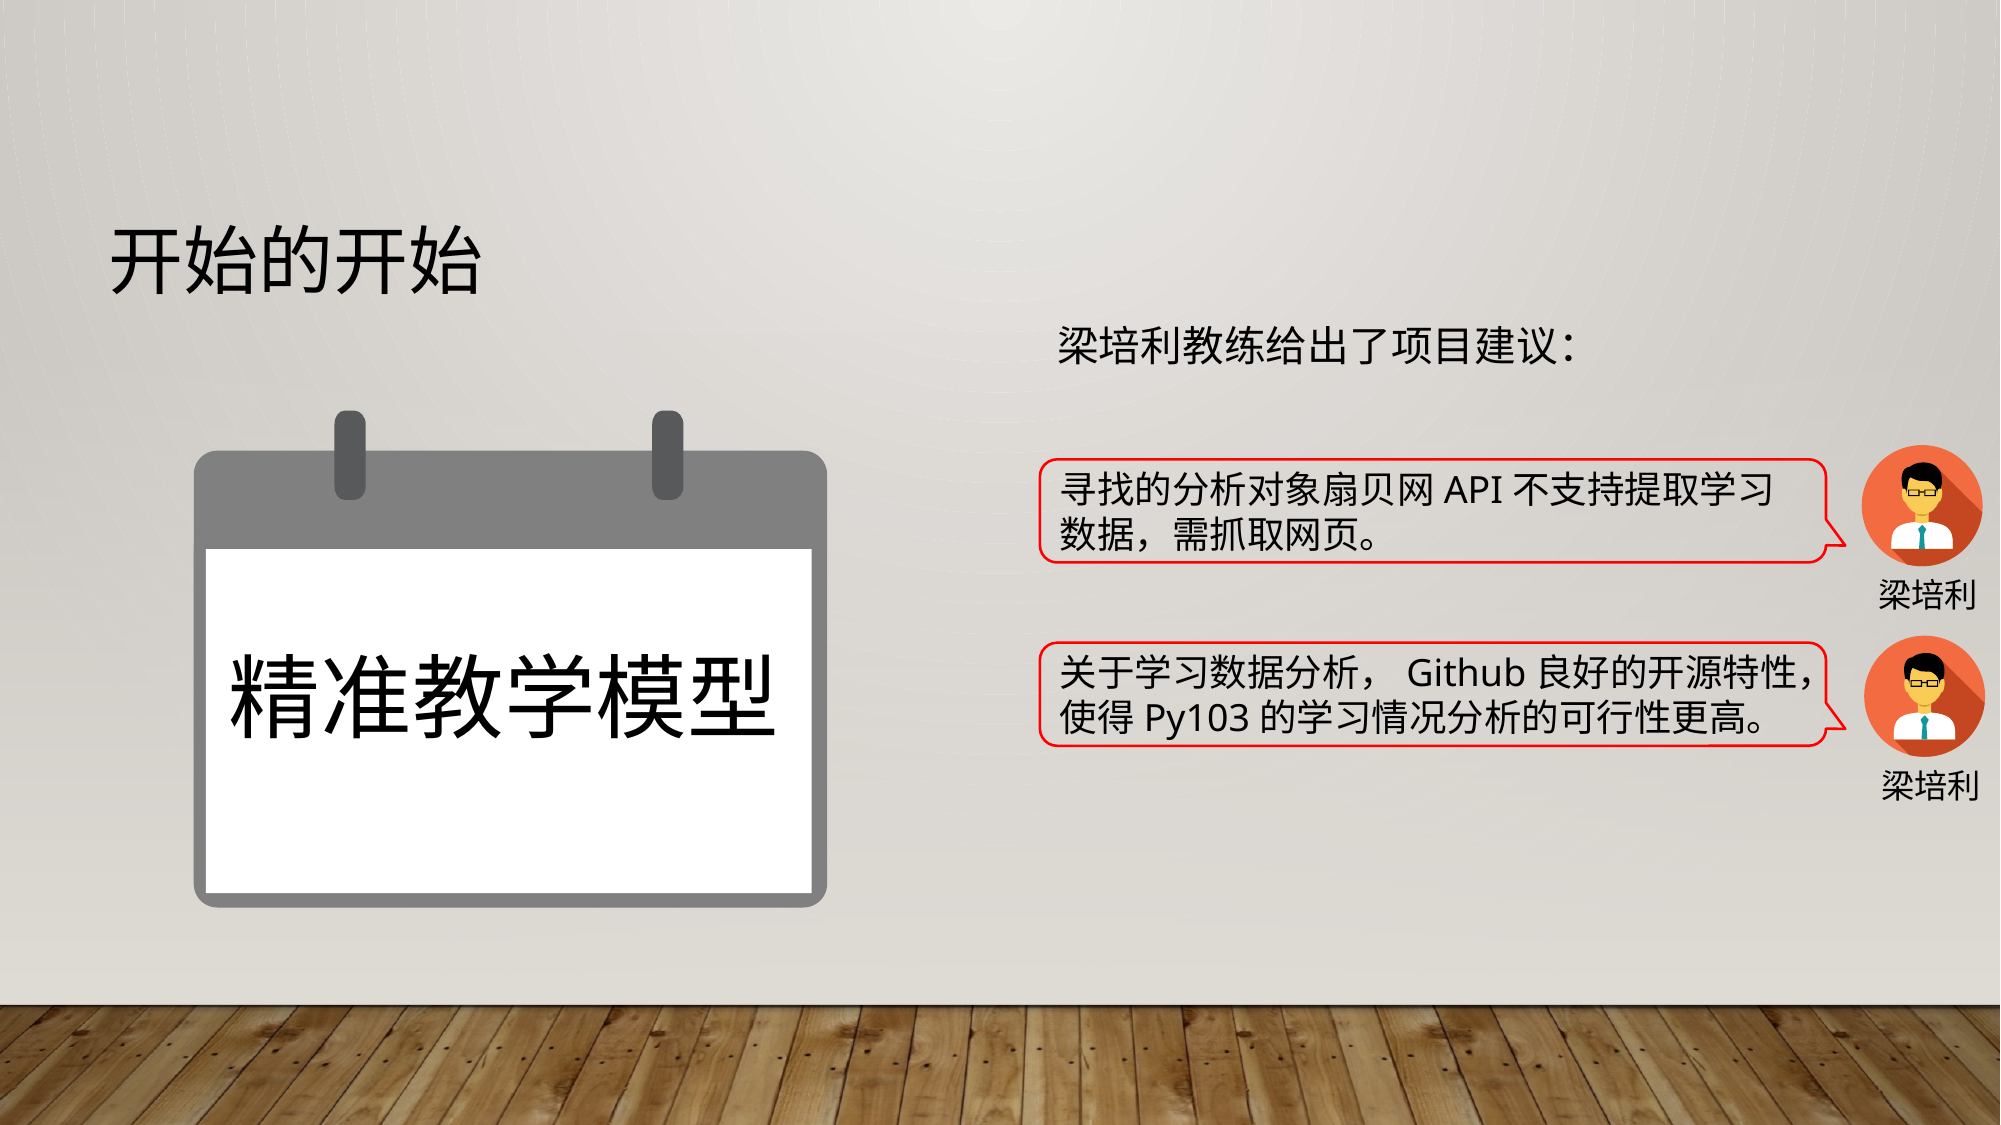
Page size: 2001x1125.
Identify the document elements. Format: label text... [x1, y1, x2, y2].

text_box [193, 410, 828, 908]
text_box 梁培利 [1866, 757, 1997, 813]
text_box 寻找的分析对象扇贝网API不支持提取学习数据，需抓取网页。 [1038, 458, 1847, 564]
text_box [1863, 635, 1986, 757]
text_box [1861, 444, 1983, 567]
text_box 开始的开始 [93, 206, 499, 312]
picture [0, 1005, 2000, 1125]
text_box 梁培利教练给出了项目建议： [1042, 312, 1615, 378]
text_box 关于学习数据分析，Github良好的开源特性，使得Py103的学习情况分析的可行性更高。 [1038, 641, 1847, 748]
text_box 梁培利 [1863, 567, 1994, 622]
